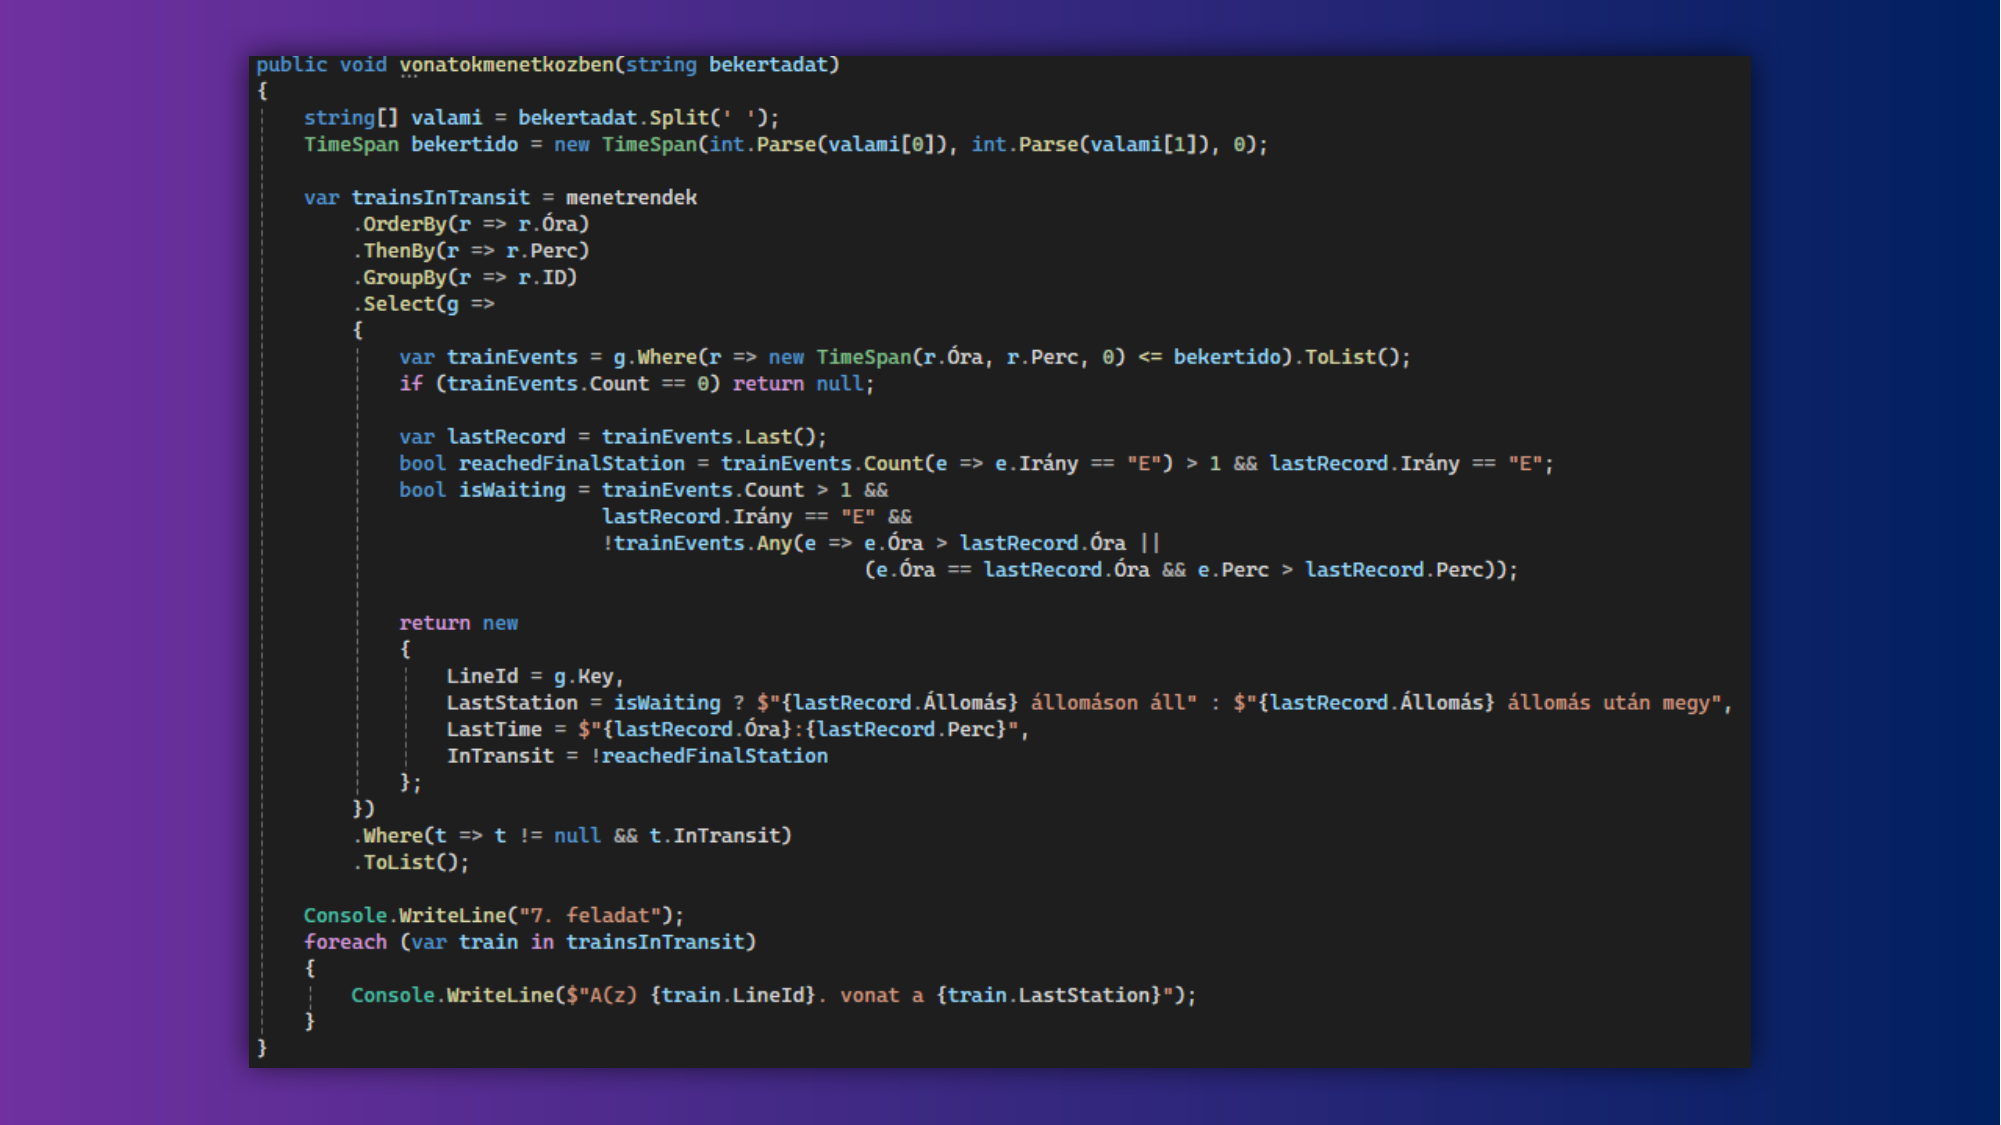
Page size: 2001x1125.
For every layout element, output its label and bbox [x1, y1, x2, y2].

picture [249, 56, 1751, 1069]
